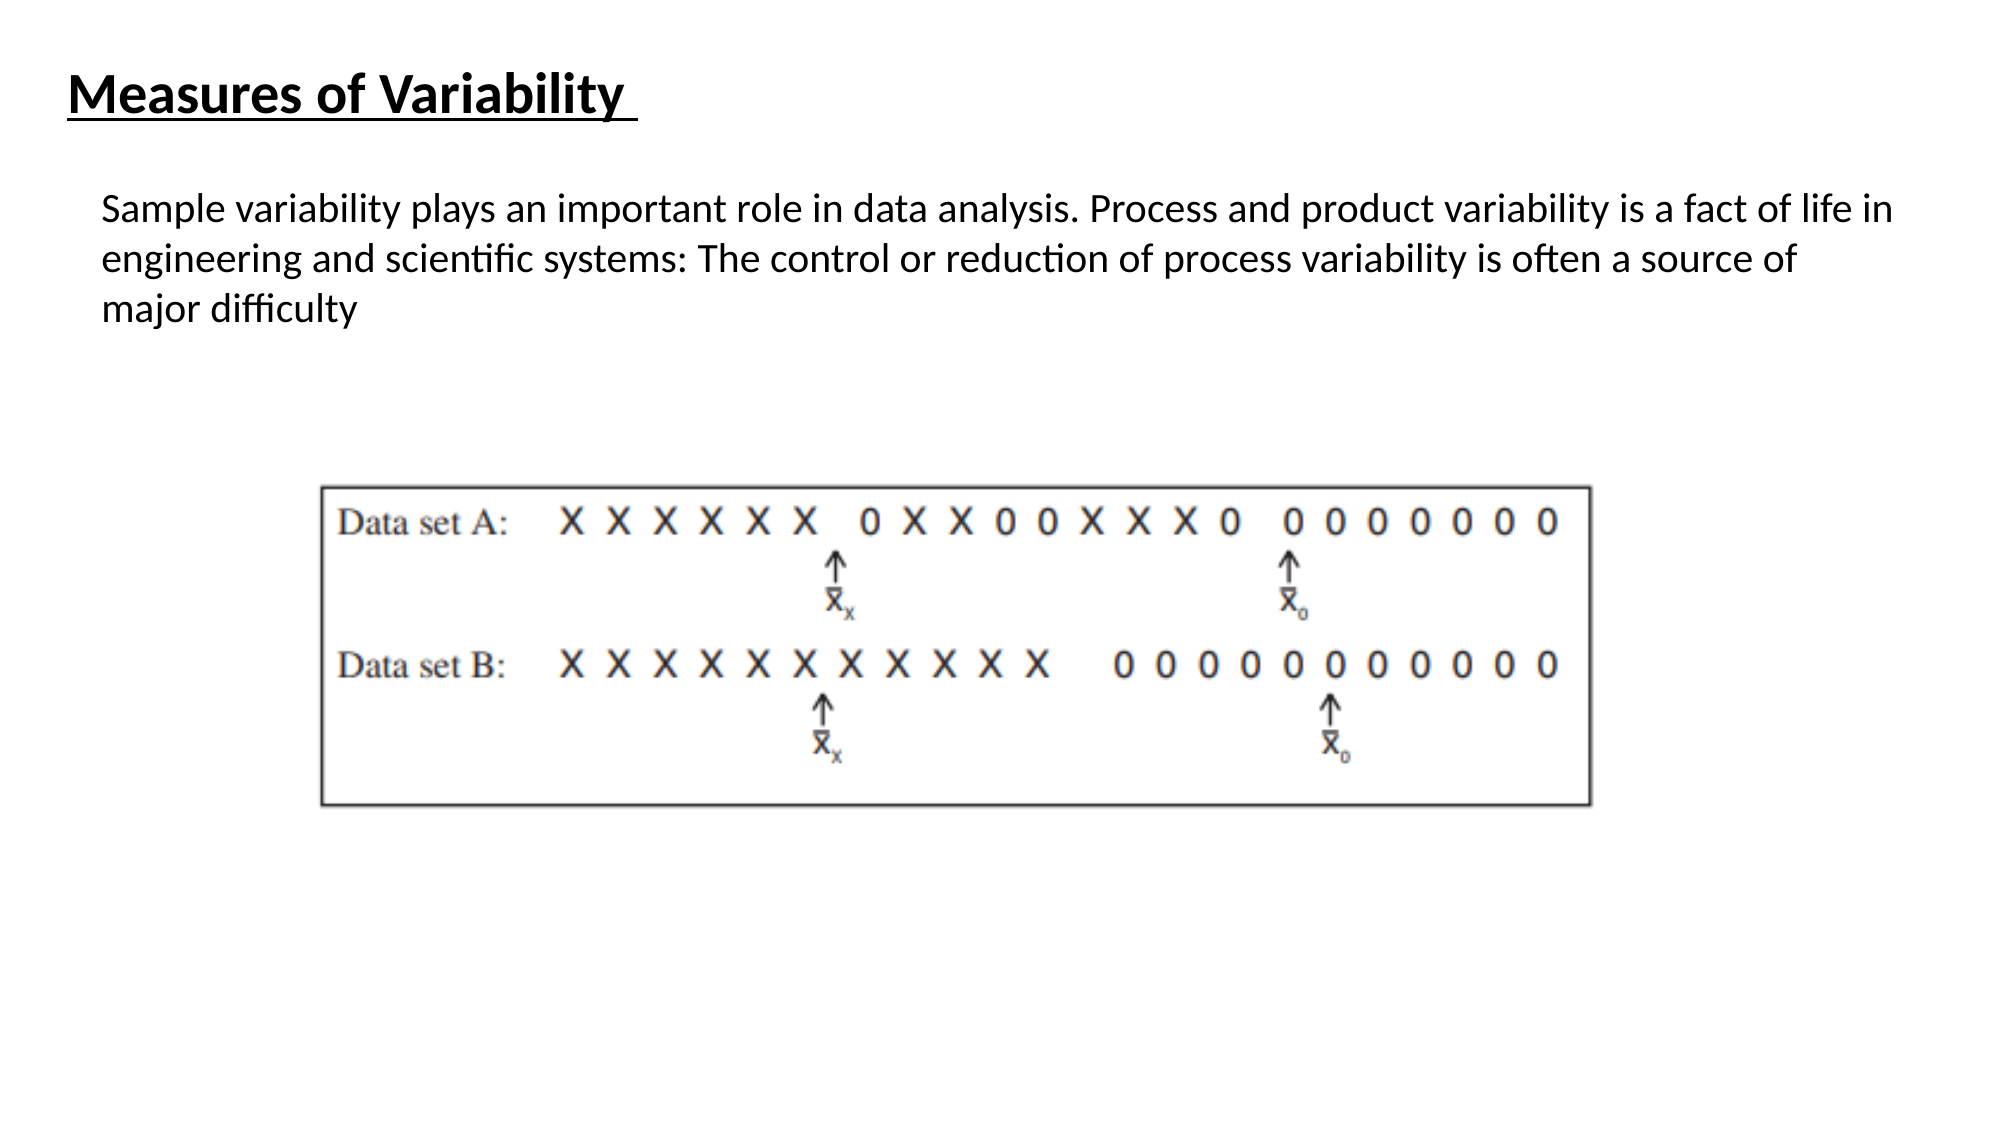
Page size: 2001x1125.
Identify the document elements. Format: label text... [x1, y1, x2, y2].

picture [307, 466, 1620, 833]
text_box Measures of Variability [52, 48, 1053, 133]
text_box Sample variability plays an important role in data analysis. Process and product variability is a fact of life in engineering and scientific systems: The control or reduction of process variability is often a source of major difficulty [86, 173, 1914, 339]
